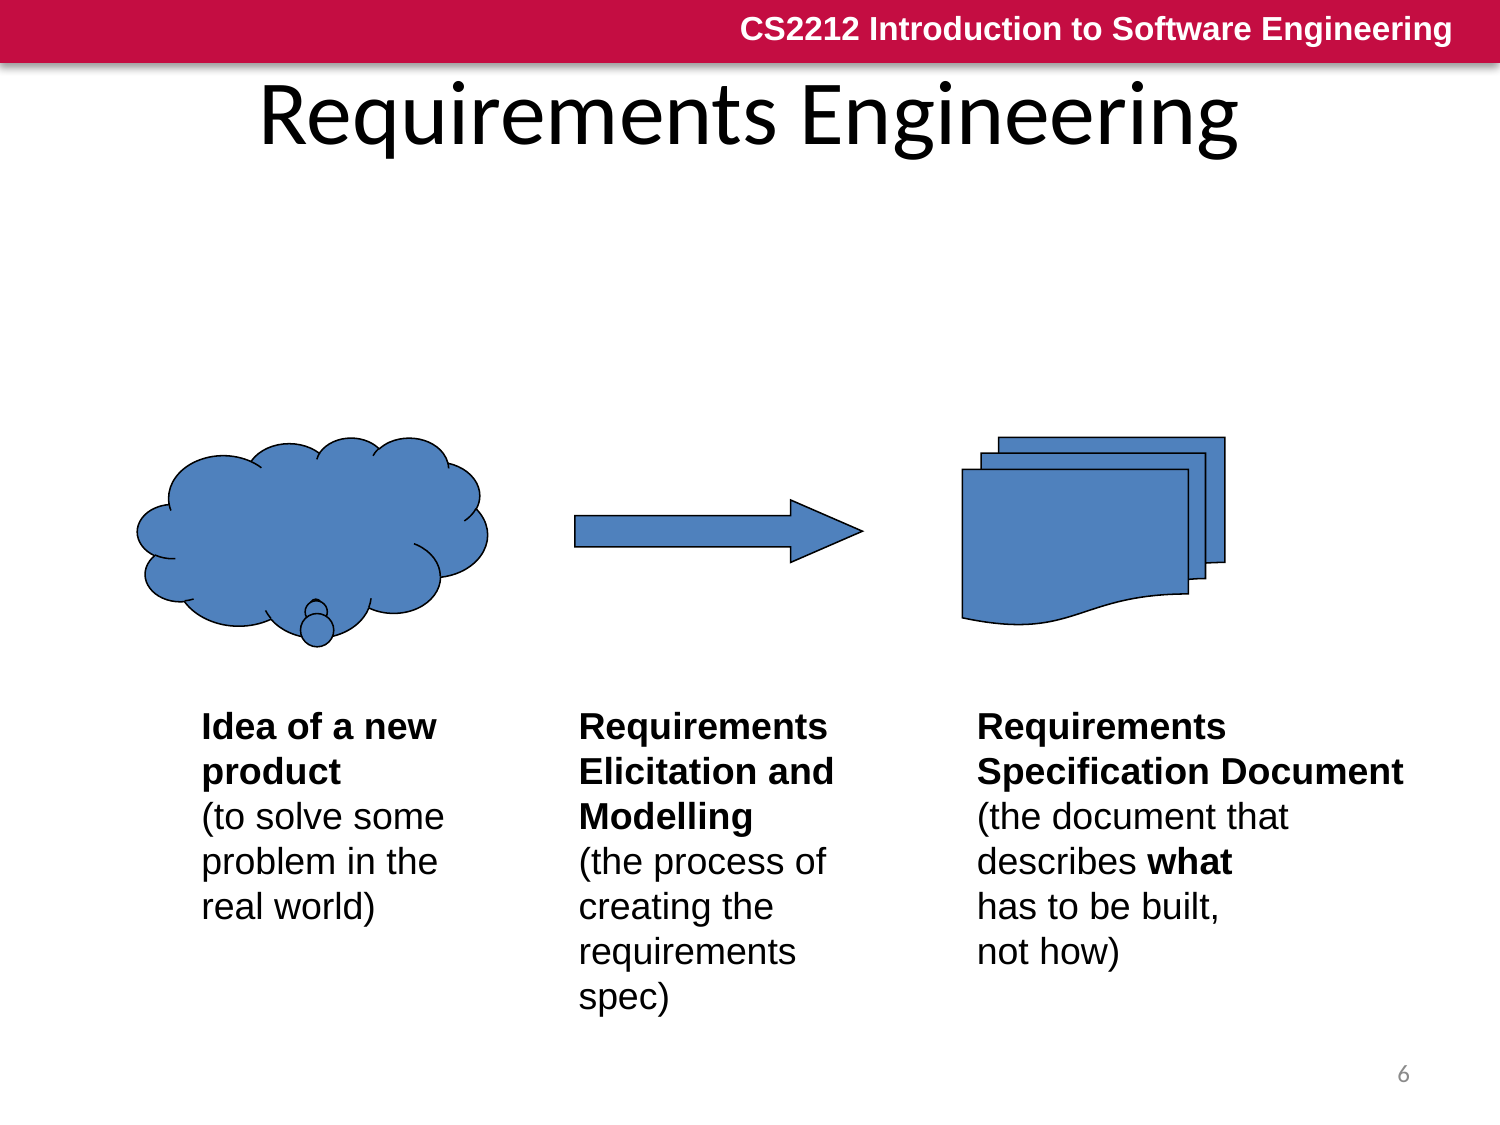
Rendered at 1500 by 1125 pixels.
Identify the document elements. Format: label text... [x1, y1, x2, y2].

text_box Requirements Specification Document (the document that describes what has to be built, not how) [962, 694, 1420, 979]
title Requirements Engineering [75, 45, 1425, 233]
picture [1309, 25, 1316, 37]
text_box Idea of a new product (to solve some problem in the real world) [186, 694, 460, 934]
text_box Requirements Elicitation and Modelling (the process of creating the requirements spec) [563, 694, 861, 1024]
text_box [574, 499, 863, 563]
slide_number 6 [1074, 1042, 1425, 1103]
text_box [962, 437, 1225, 625]
text_box [137, 438, 488, 647]
picture [0, 0, 1500, 63]
